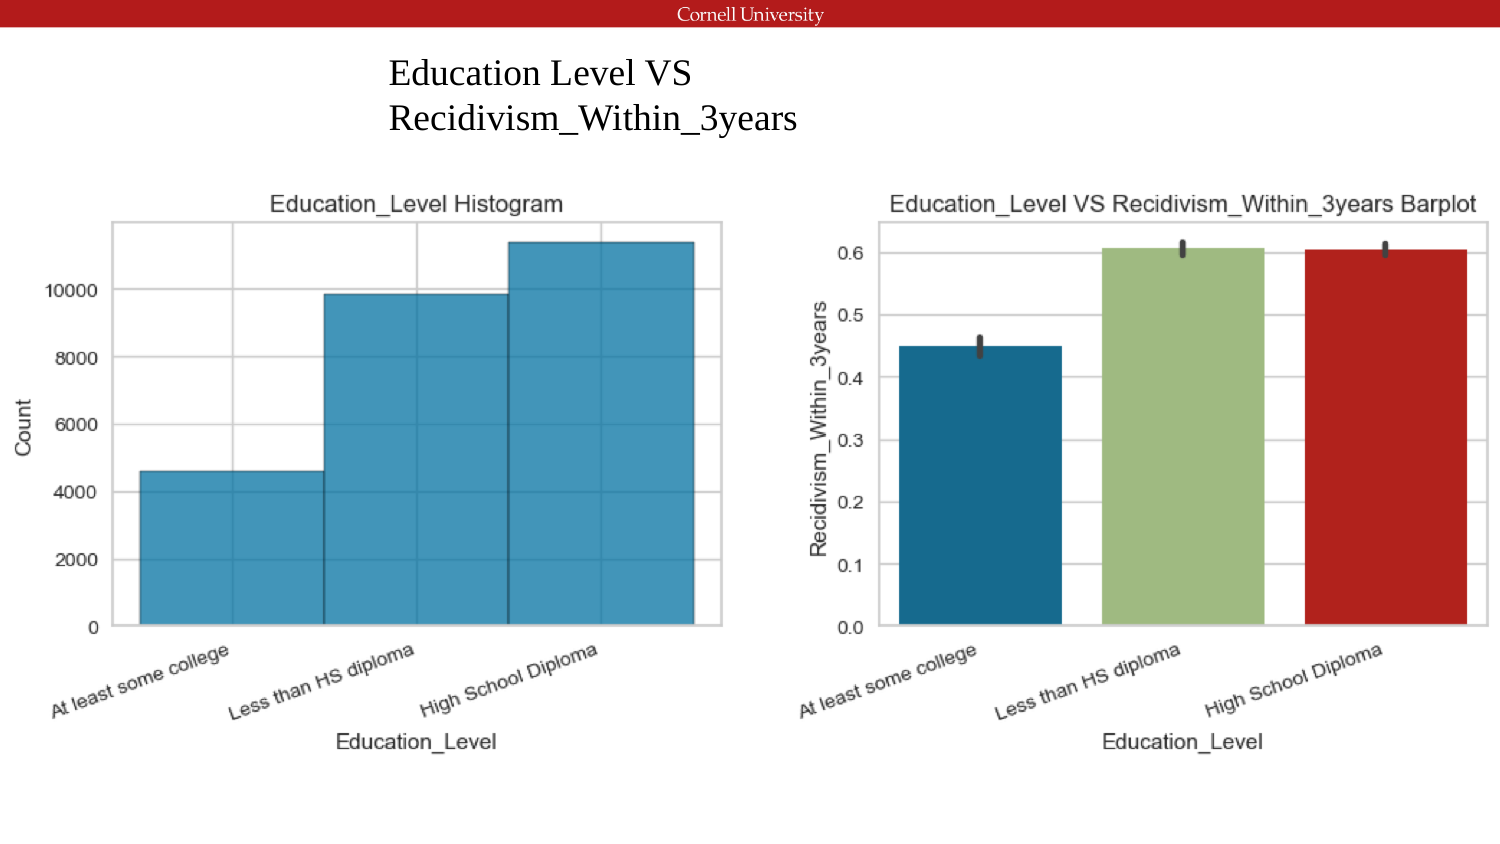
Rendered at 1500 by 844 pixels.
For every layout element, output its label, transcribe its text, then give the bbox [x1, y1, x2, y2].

text_box Education Level VS Recidivism_Within_3years [373, 40, 1127, 146]
picture [780, 179, 1500, 766]
picture [0, 179, 734, 766]
picture [673, 0, 825, 40]
